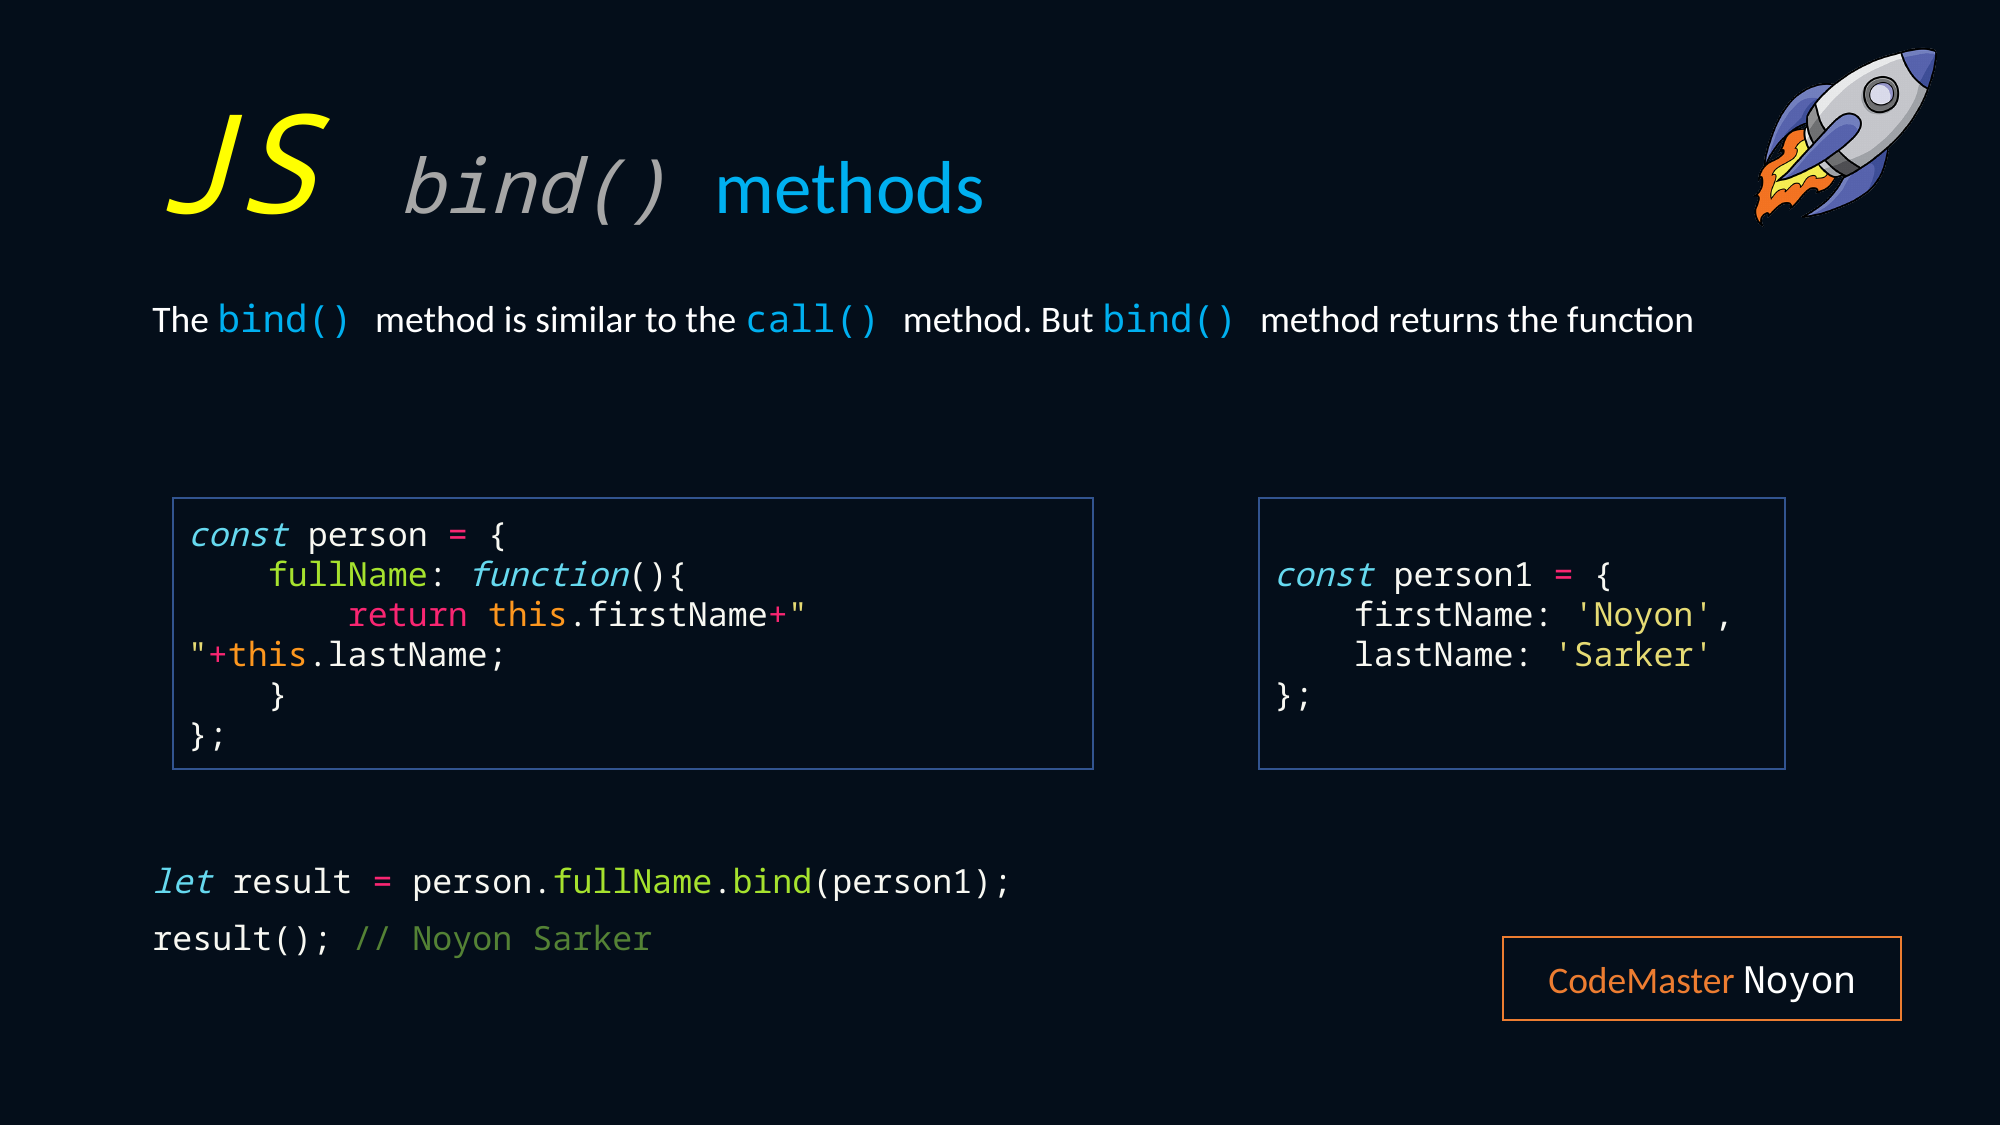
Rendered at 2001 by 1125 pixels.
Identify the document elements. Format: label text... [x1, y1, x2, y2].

text_box CodeMaster Noyon [1502, 936, 1902, 1021]
picture [1743, 36, 1946, 239]
title JS bind() methods [137, 59, 1863, 278]
text_box const person1 = { firstName: 'Noyon', lastName: 'Sarker' }; [1258, 497, 1786, 770]
text_box const person = { fullName: function(){ return this.firstName+" "+this.lastName; } }; [172, 497, 1094, 770]
list The bind() method is similar to the call() method. But bind() method returns the function let result = person.fullName.bind(person1); result(); // Noyon Sarker [137, 292, 1863, 1087]
